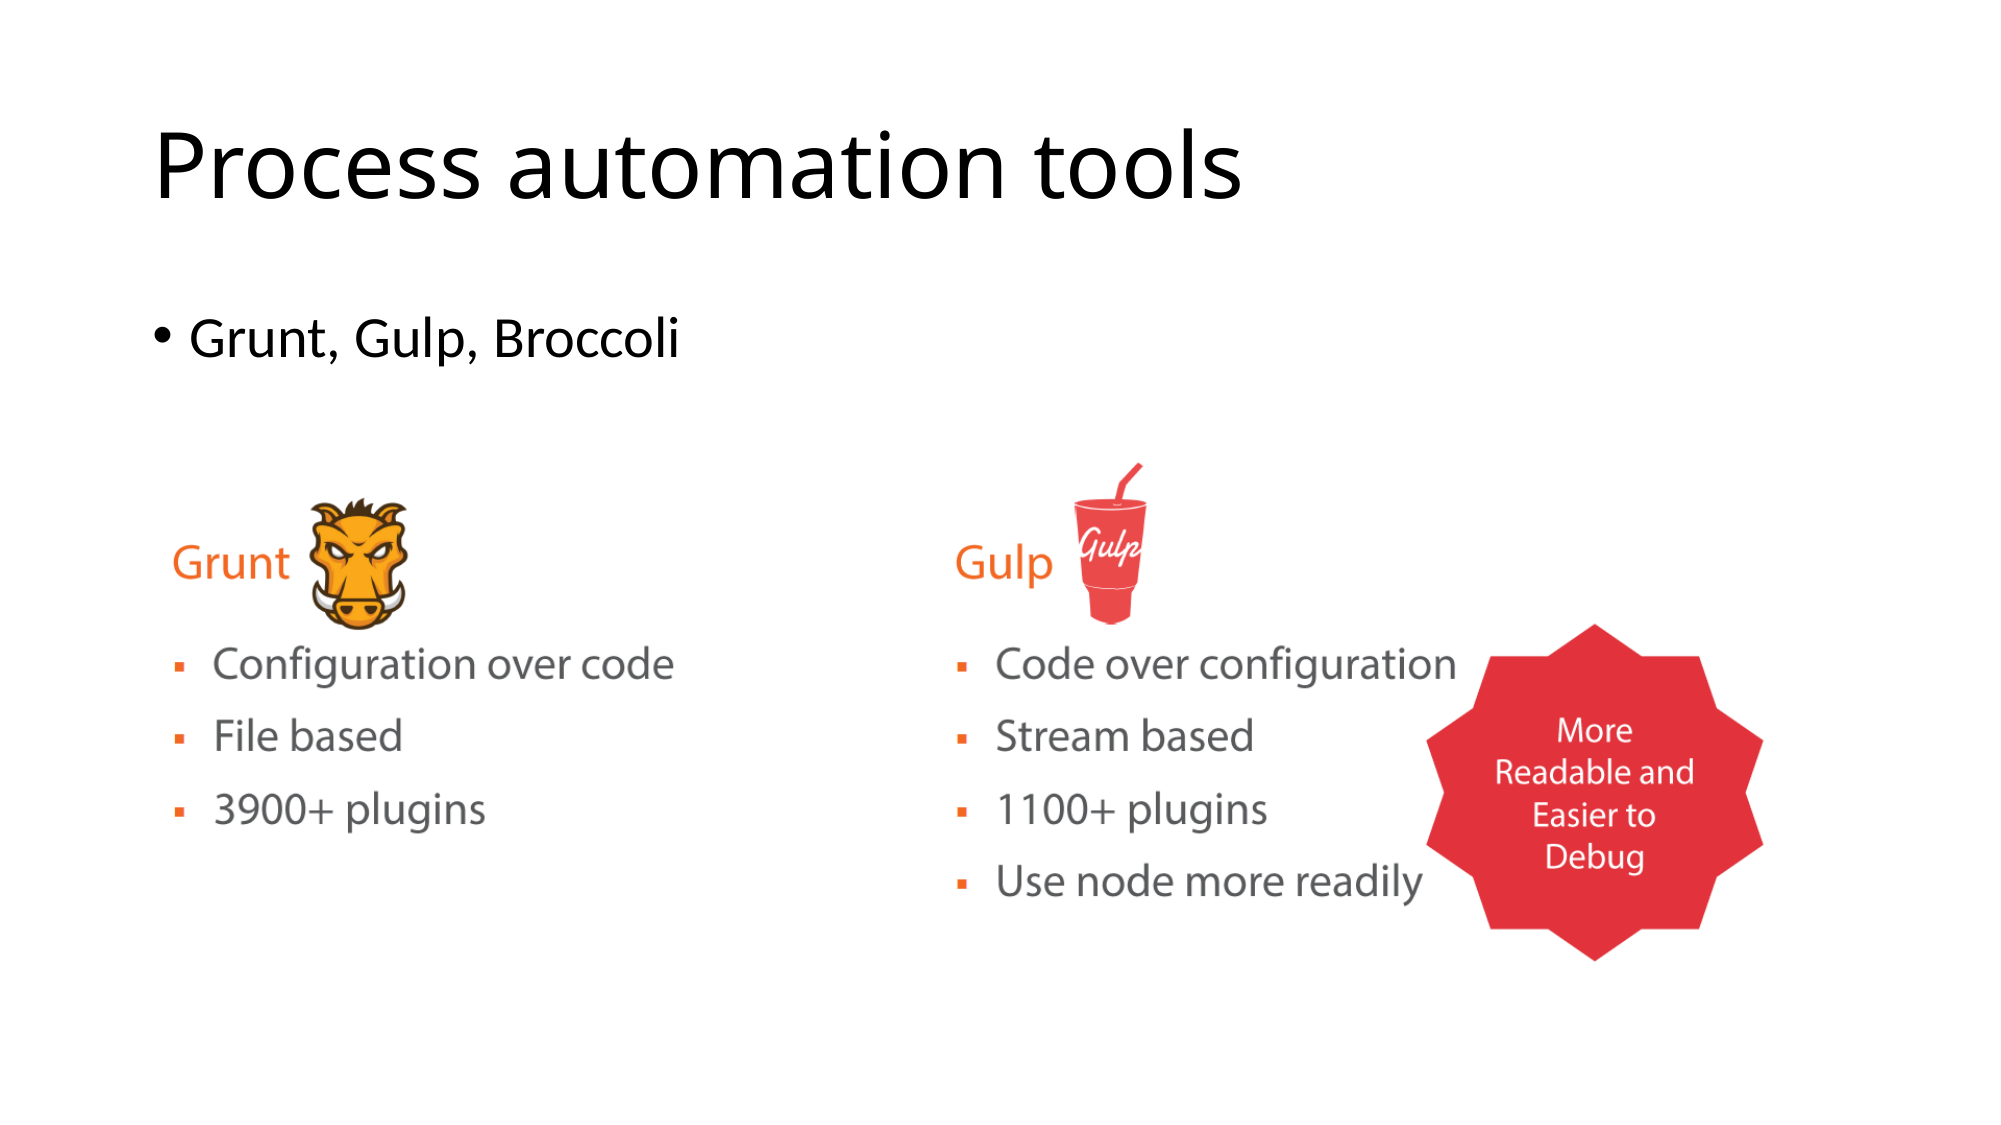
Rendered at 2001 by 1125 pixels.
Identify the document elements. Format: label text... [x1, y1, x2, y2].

title Process automation tools [137, 59, 1863, 278]
list Grunt, Gulp, Broccoli [137, 299, 1863, 1014]
picture [127, 446, 1772, 1082]
